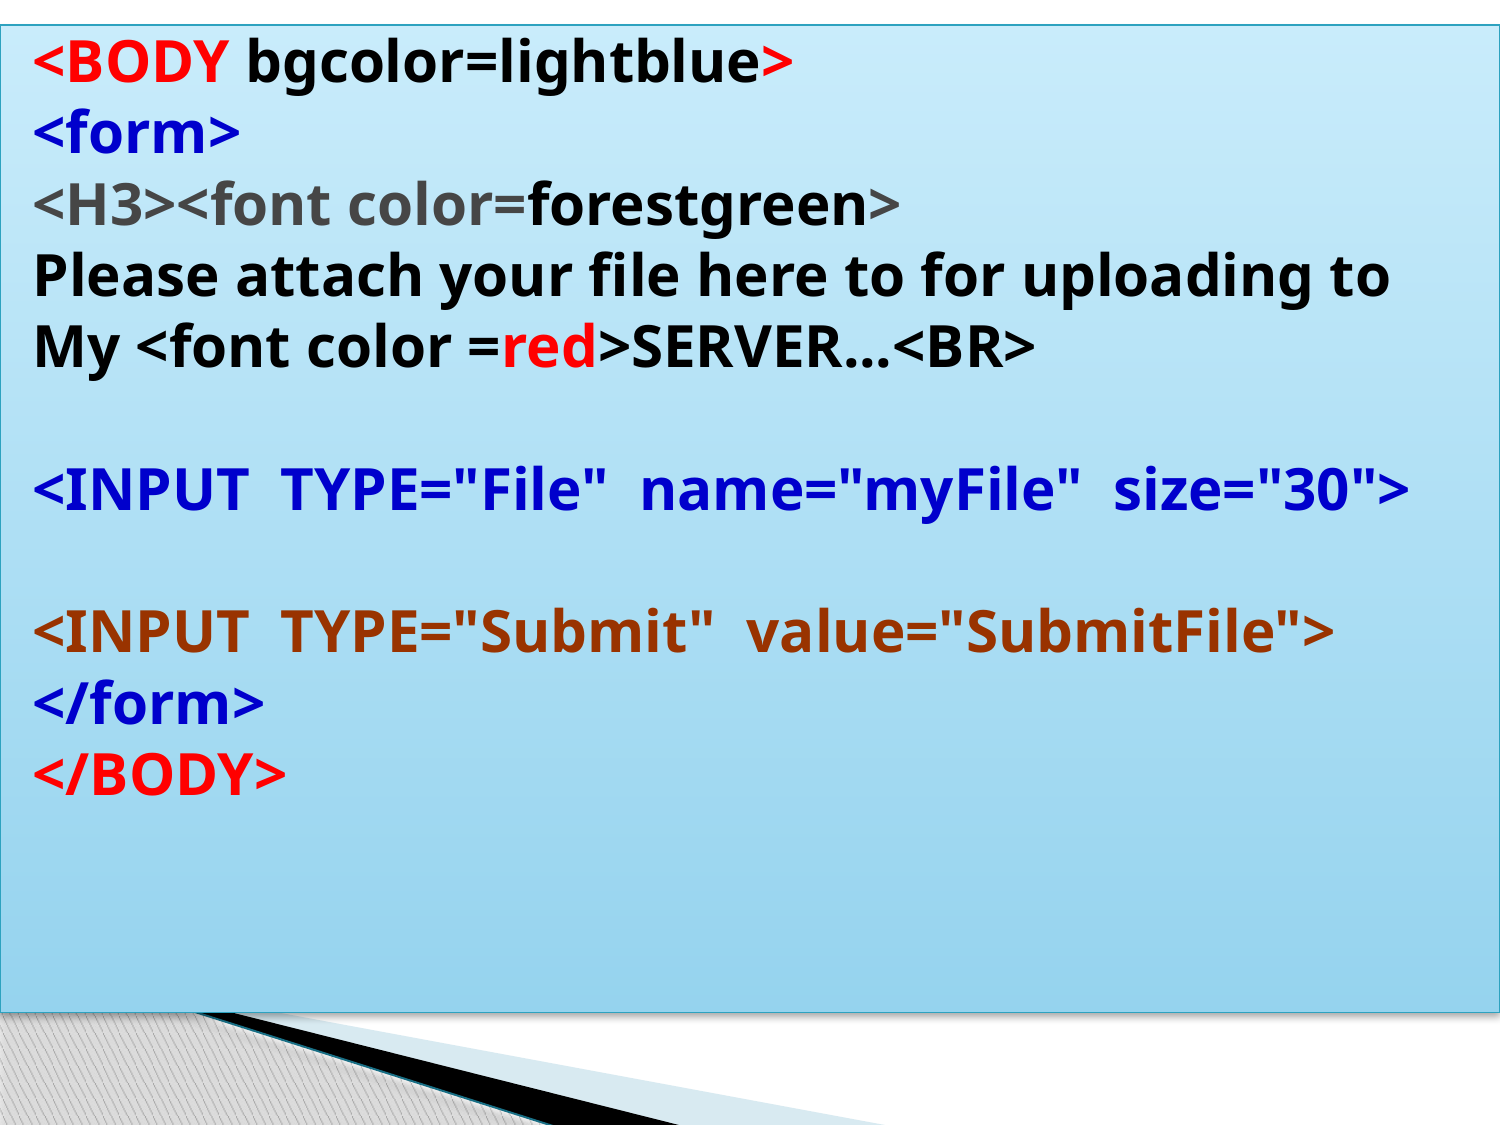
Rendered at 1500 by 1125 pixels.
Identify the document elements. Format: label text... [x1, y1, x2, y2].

list <BODY bgcolor=lightblue> <form> <H3><font color=forestgreen> Please attach your file here to for uploading to My <font color =red>SERVER...<BR> <INPUT TYPE="File" name="myFile" size="30"> <INPUT TYPE="Submit" value="SubmitFile"> </form> </BODY> [0, 24, 1500, 1013]
